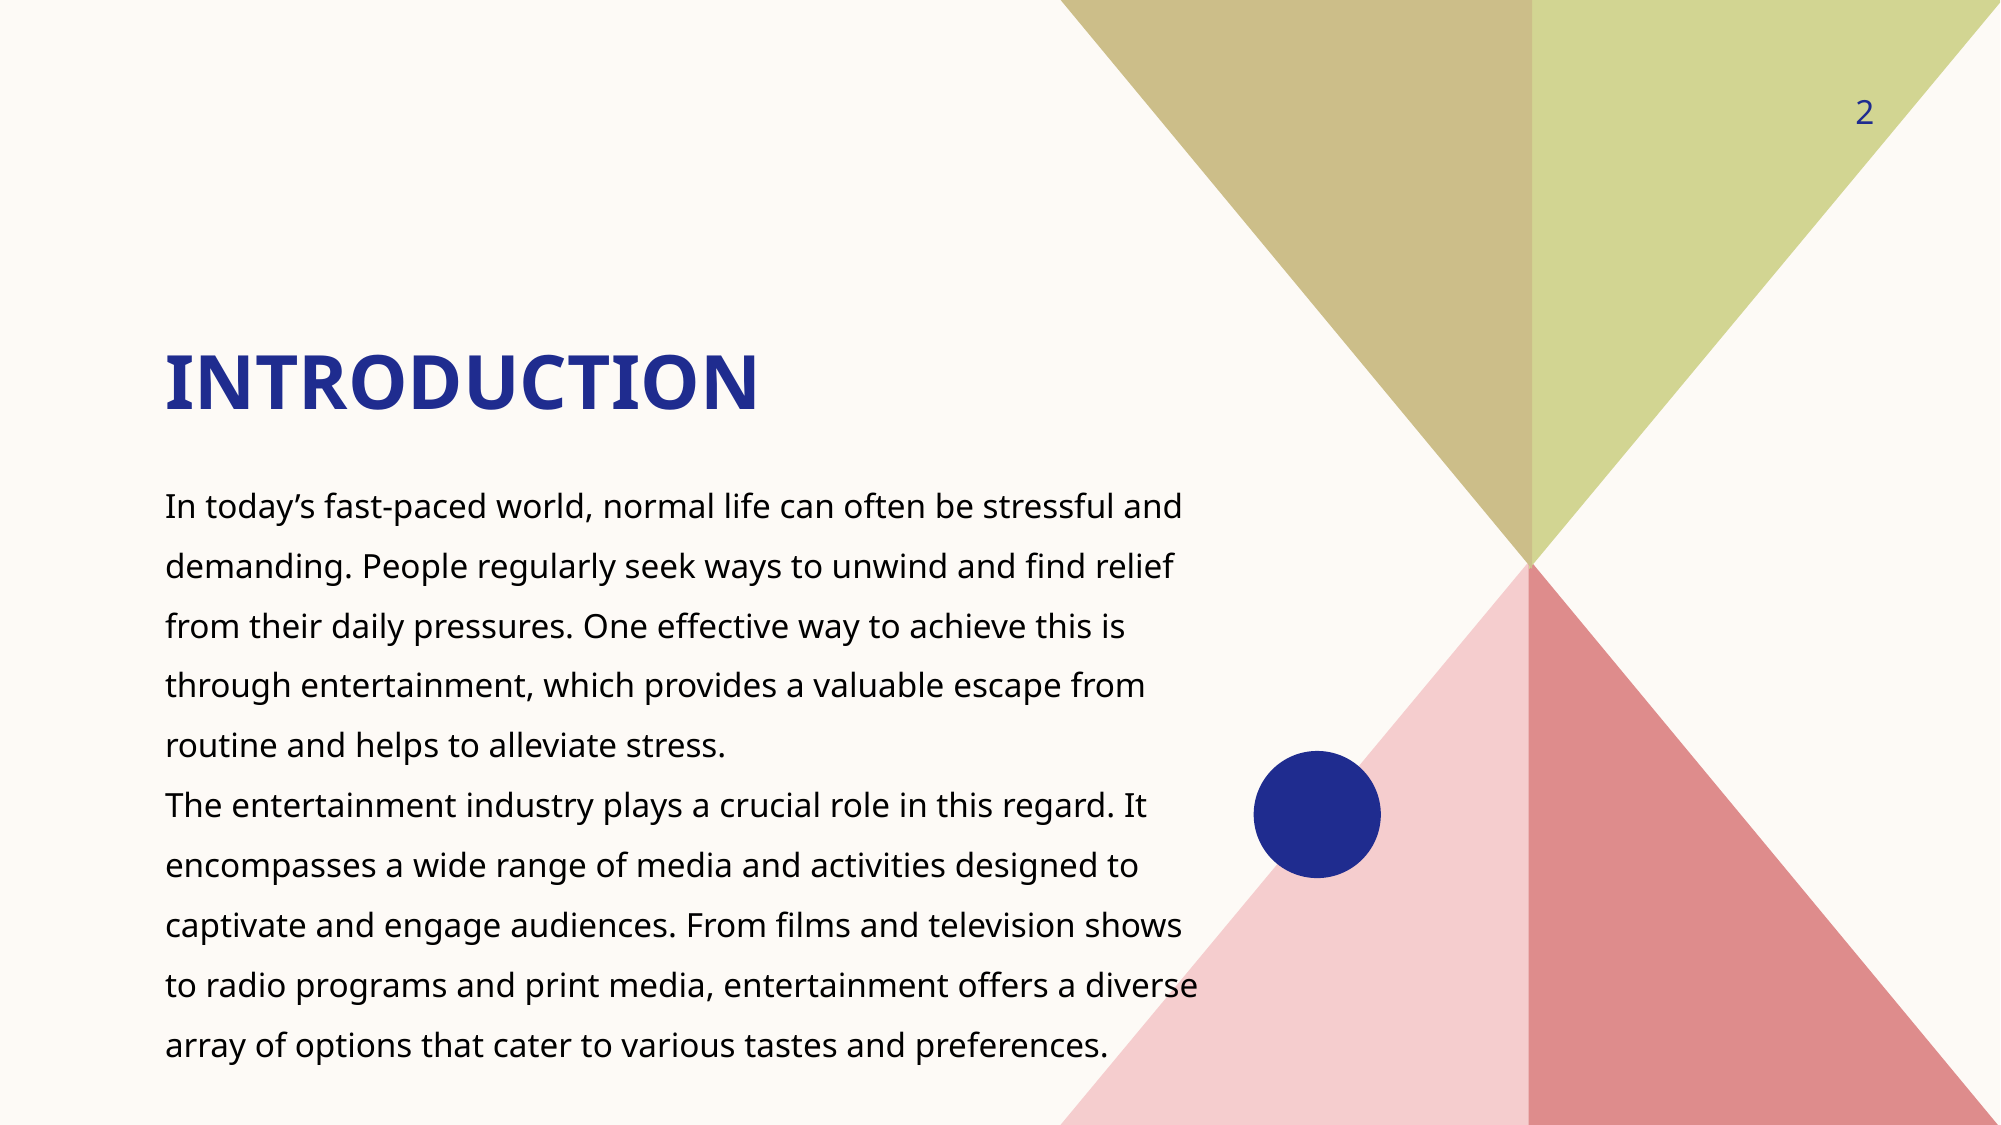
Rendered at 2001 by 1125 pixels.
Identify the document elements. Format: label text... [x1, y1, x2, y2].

slide_number 2 [1699, 75, 1875, 153]
title introduction [150, 173, 1230, 425]
list In today’s fast-paced world, normal life can often be stressful and demanding. People regularly seek ways to unwind and find relief from their daily pressures. One effective way to achieve this is through entertainment, which provides a valuable escape from routine and helps to alleviate stress. The entertainment industry plays a crucial role in this regard. It encompasses a wide range of media and activities designed to captivate and engage audiences. From films and television shows to radio programs and print media, entertainment offers a diverse array of options that cater to various tastes and preferences. [150, 464, 1230, 992]
